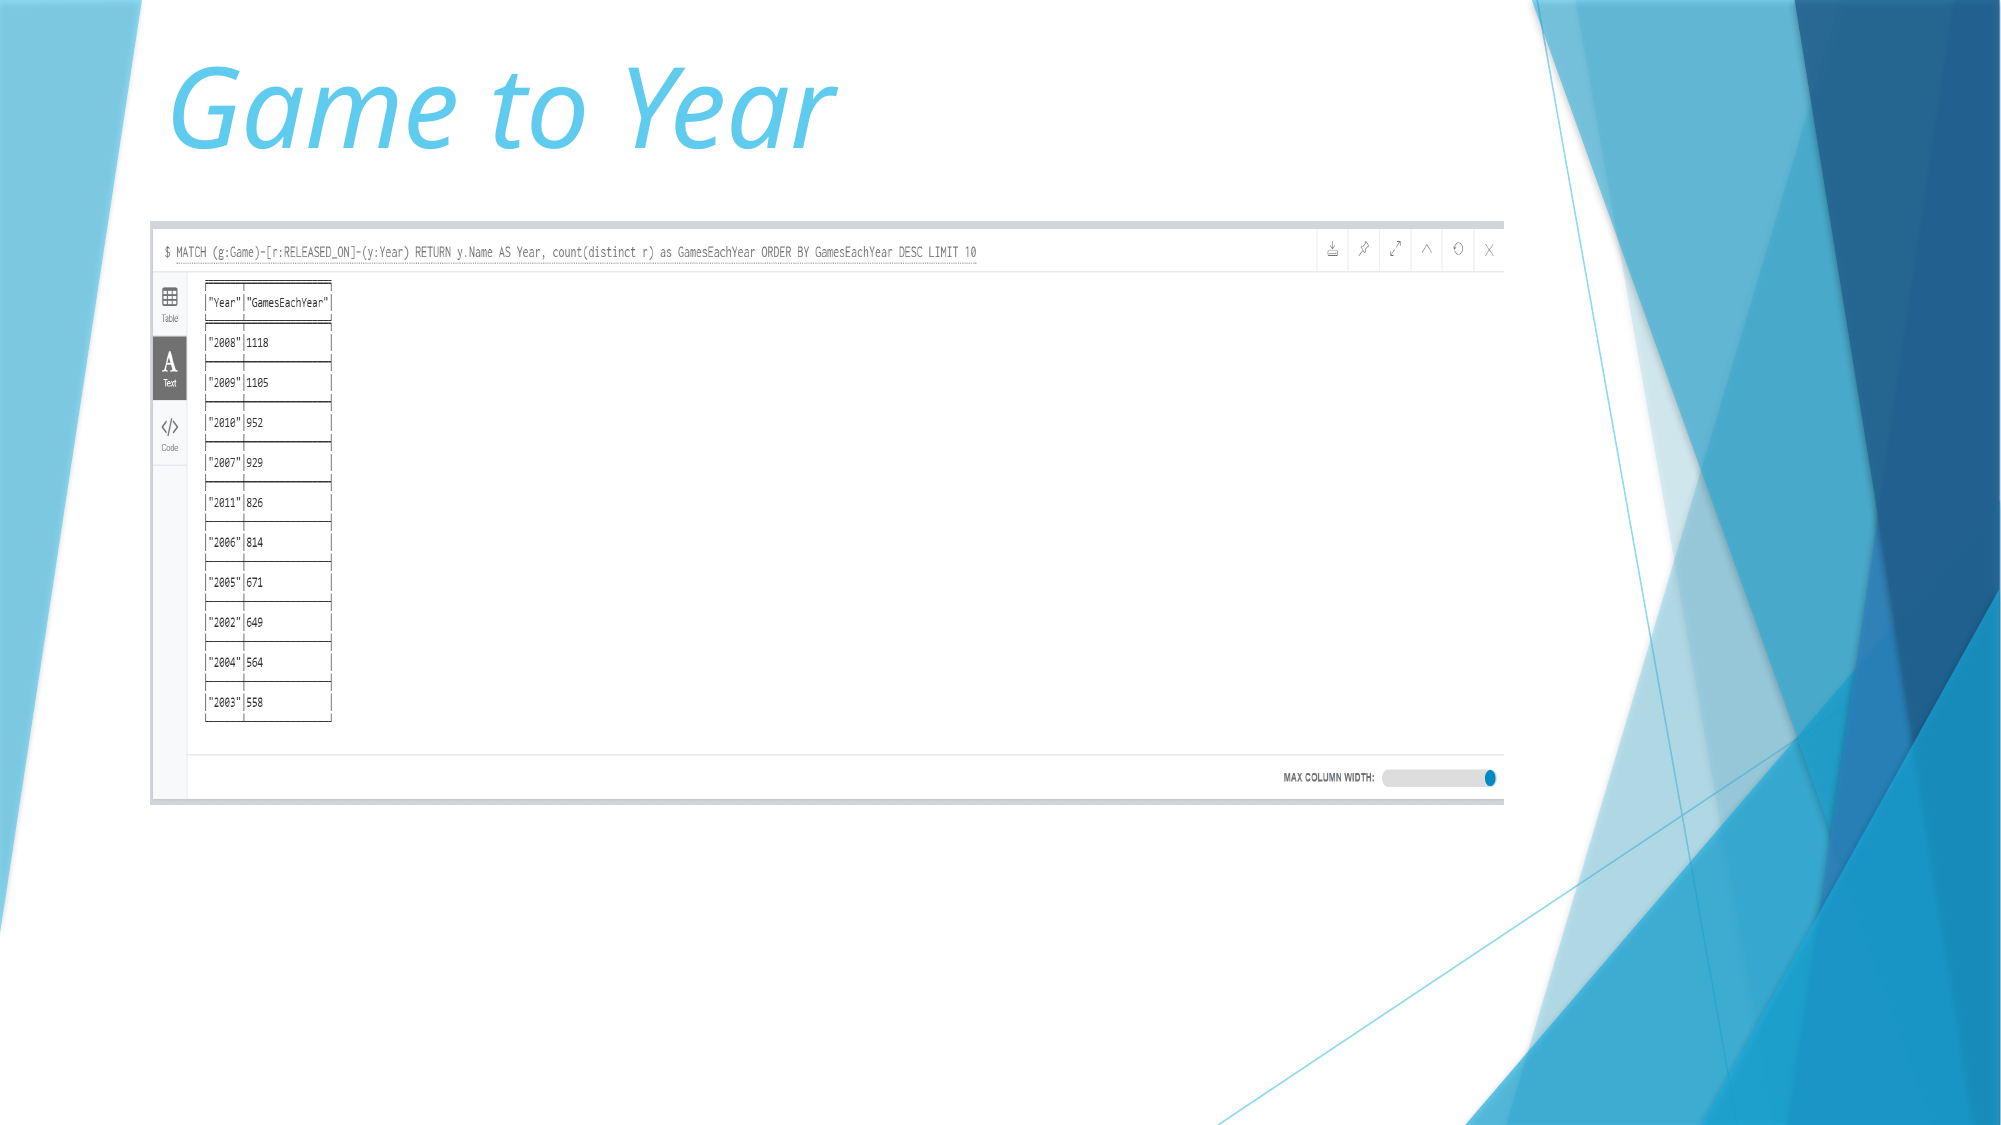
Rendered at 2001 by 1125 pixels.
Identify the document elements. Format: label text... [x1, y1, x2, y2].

picture [149, 221, 1504, 806]
title Game to Year [150, 28, 1425, 220]
